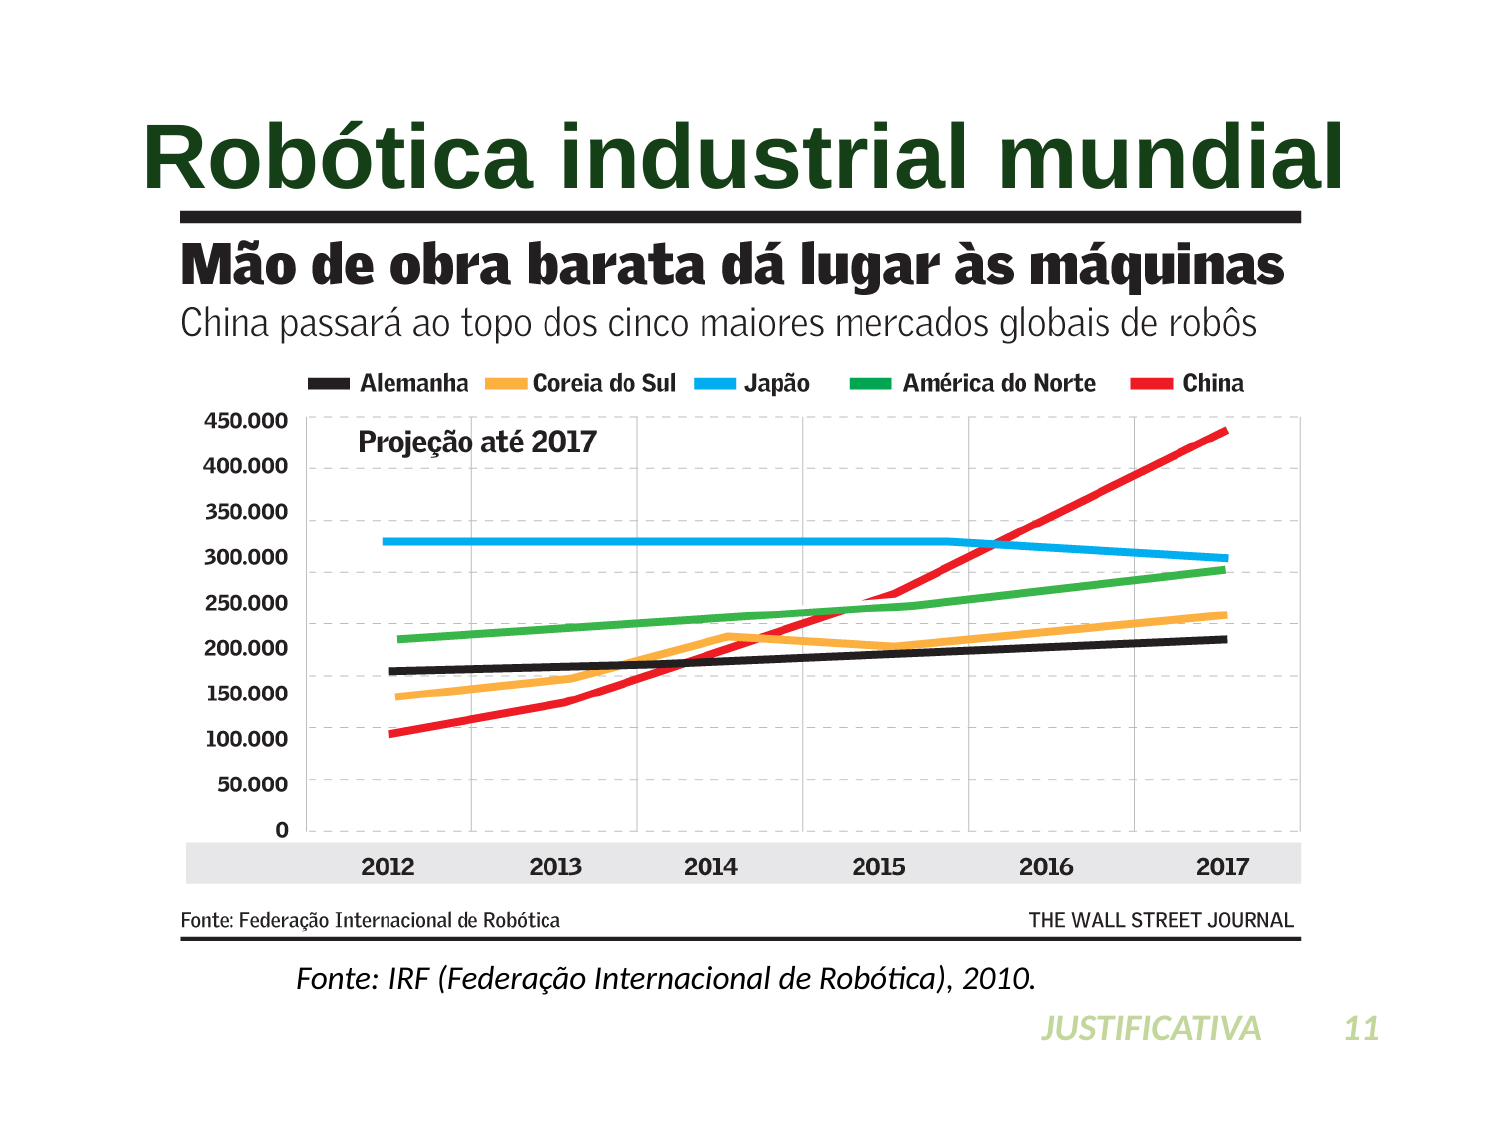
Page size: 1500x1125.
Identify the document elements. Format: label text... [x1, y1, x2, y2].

title Robótica industrial mundial [70, 58, 1421, 247]
picture [152, 189, 1335, 950]
text_box [76, 245, 1447, 1059]
text_box Fonte: IRF (Federação Internacional de Robótica), 2010. [281, 958, 1172, 1004]
